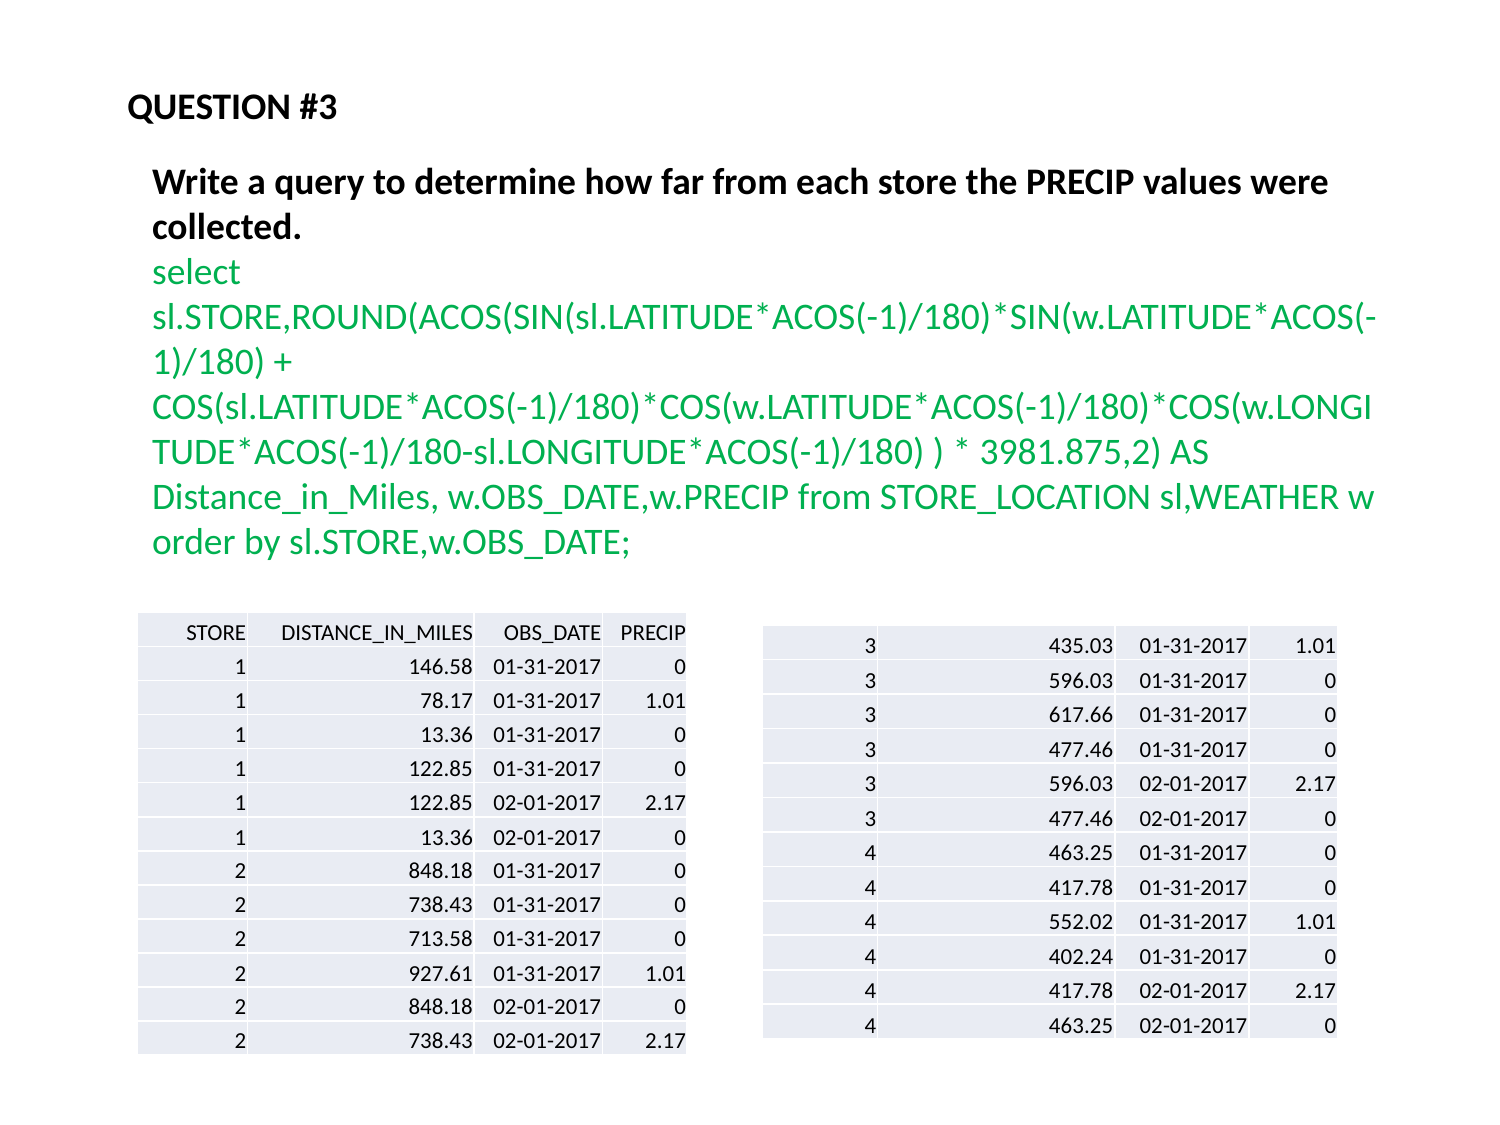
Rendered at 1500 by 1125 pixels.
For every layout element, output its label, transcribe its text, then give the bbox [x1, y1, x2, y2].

table_cell 4 [763, 902, 877, 934]
table_cell 01-31-2017 [1116, 660, 1248, 693]
table_cell 0 [603, 852, 686, 884]
table_cell 01-31-2017 [475, 886, 602, 918]
table_cell 78.17 [248, 681, 473, 714]
table_cell 2 [138, 852, 247, 884]
table_header 01-31-2017 [1116, 626, 1248, 659]
table_cell 417.78 [878, 971, 1114, 1003]
table_cell 01-31-2017 [1116, 729, 1248, 762]
table_cell 0 [1250, 867, 1337, 900]
table_cell 0 [1250, 1005, 1337, 1038]
table_header 1.01 [1250, 626, 1337, 659]
table_cell 4 [763, 971, 877, 1003]
table_cell 2 [138, 1022, 247, 1054]
table_cell 0 [1250, 936, 1337, 969]
table_cell 463.25 [878, 833, 1114, 866]
table_cell 2.17 [1250, 971, 1337, 1003]
table_cell 3 [763, 695, 877, 728]
table_cell 1.01 [603, 681, 686, 714]
table_cell 0 [1250, 695, 1337, 728]
table_cell 02-01-2017 [1116, 764, 1248, 797]
table_cell 02-01-2017 [1116, 798, 1248, 831]
table_header 3 [763, 626, 877, 659]
table_cell 617.66 [878, 695, 1114, 728]
table_cell 713.58 [248, 920, 473, 952]
table_header DISTANCE_IN_MILES [248, 613, 473, 646]
table_cell 0 [1250, 833, 1337, 866]
table_cell 3 [763, 660, 877, 693]
table_cell 01-31-2017 [1116, 902, 1248, 934]
table_cell 122.85 [248, 783, 473, 816]
table_cell 927.61 [248, 954, 473, 986]
table_cell 0 [603, 818, 686, 850]
table_cell 2 [138, 988, 247, 1020]
table_cell 1.01 [603, 954, 686, 986]
table_cell 2.17 [603, 783, 686, 816]
table_cell 0 [603, 886, 686, 918]
table_cell 02-01-2017 [475, 783, 602, 816]
table_cell 01-31-2017 [1116, 867, 1248, 900]
table_cell 738.43 [248, 886, 473, 918]
table_cell 4 [763, 1005, 877, 1038]
table_cell 463.25 [878, 1005, 1114, 1038]
table_cell 1 [138, 681, 247, 714]
table_header STORE [138, 613, 247, 646]
table_cell 122.85 [248, 749, 473, 782]
table_cell 1 [138, 647, 247, 680]
table_cell 0 [603, 715, 686, 748]
table_cell 02-01-2017 [475, 1022, 602, 1054]
table_cell 848.18 [248, 852, 473, 884]
table_cell 0 [1250, 798, 1337, 831]
table_cell 4 [763, 867, 877, 900]
table_header OBS_DATE [475, 613, 602, 646]
table_cell 3 [763, 798, 877, 831]
table_cell 1 [138, 749, 247, 782]
table_cell 01-31-2017 [1116, 936, 1248, 969]
table_cell 01-31-2017 [1116, 695, 1248, 728]
table_cell 02-01-2017 [475, 818, 602, 850]
table_cell 596.03 [878, 764, 1114, 797]
table_cell 3 [763, 729, 877, 762]
table_cell 0 [1250, 729, 1337, 762]
table_cell 738.43 [248, 1022, 473, 1054]
table_cell 4 [763, 936, 877, 969]
table_cell 848.18 [248, 988, 473, 1020]
table_cell 2 [138, 954, 247, 986]
table_cell 146.58 [248, 647, 473, 680]
table_cell 01-31-2017 [475, 749, 602, 782]
table_cell 2 [138, 920, 247, 952]
table_cell 477.46 [878, 729, 1114, 762]
table_cell 1 [138, 783, 247, 816]
table_header 435.03 [878, 626, 1114, 659]
table_cell 01-31-2017 [475, 920, 602, 952]
text_box QUESTION #3 [112, 74, 1375, 135]
table_cell 13.36 [248, 818, 473, 850]
table_cell 2 [138, 886, 247, 918]
table_cell 552.02 [878, 902, 1114, 934]
table_cell 2.17 [603, 1022, 686, 1054]
table_cell 0 [1250, 660, 1337, 693]
table_cell 01-31-2017 [475, 681, 602, 714]
table_cell 01-31-2017 [1116, 833, 1248, 866]
table_cell 417.78 [878, 867, 1114, 900]
table_cell 2.17 [1250, 764, 1337, 797]
table_cell 0 [603, 920, 686, 952]
table_cell 402.24 [878, 936, 1114, 969]
table_cell 02-01-2017 [475, 988, 602, 1020]
text_box Write a query to determine how far from each store the PRECIP values were collected. select sl.STORE,ROUND(ACOS(SIN(sl.LATITUDE*ACOS(-1)/180)*SIN(w.LATITUDE*ACOS(-1)/180) + COS(sl.LATITUDE*ACOS(-1)/180)*COS(w.LATITUDE*ACOS(-1)/180)*COS(w.LONGITUDE*ACOS(-1)/180-sl.LONGITUDE*ACOS(-1)/180) ) * 3981.875,2) AS Distance_in_Miles, w.OBS_DATE,w.PRECIP from STORE_LOCATION sl,WEATHER w order by sl.STORE,w.OBS_DATE; What is the result of the query? [137, 149, 1400, 705]
table_cell 1 [138, 715, 247, 748]
table_cell 4 [763, 833, 877, 866]
table_cell 0 [603, 647, 686, 680]
table_cell 02-01-2017 [1116, 971, 1248, 1003]
table_cell 0 [603, 988, 686, 1020]
table_cell 1.01 [1250, 902, 1337, 934]
table_cell 01-31-2017 [475, 954, 602, 986]
table_cell 13.36 [248, 715, 473, 748]
table_cell 477.46 [878, 798, 1114, 831]
table_cell 596.03 [878, 660, 1114, 693]
table_cell 0 [603, 749, 686, 782]
table_header PRECIP [603, 613, 686, 646]
table_cell 02-01-2017 [1116, 1005, 1248, 1038]
table_cell 3 [763, 764, 877, 797]
table_cell 01-31-2017 [475, 715, 602, 748]
table_cell 01-31-2017 [475, 852, 602, 884]
table_cell 1 [138, 818, 247, 850]
table_cell 01-31-2017 [475, 647, 602, 680]
